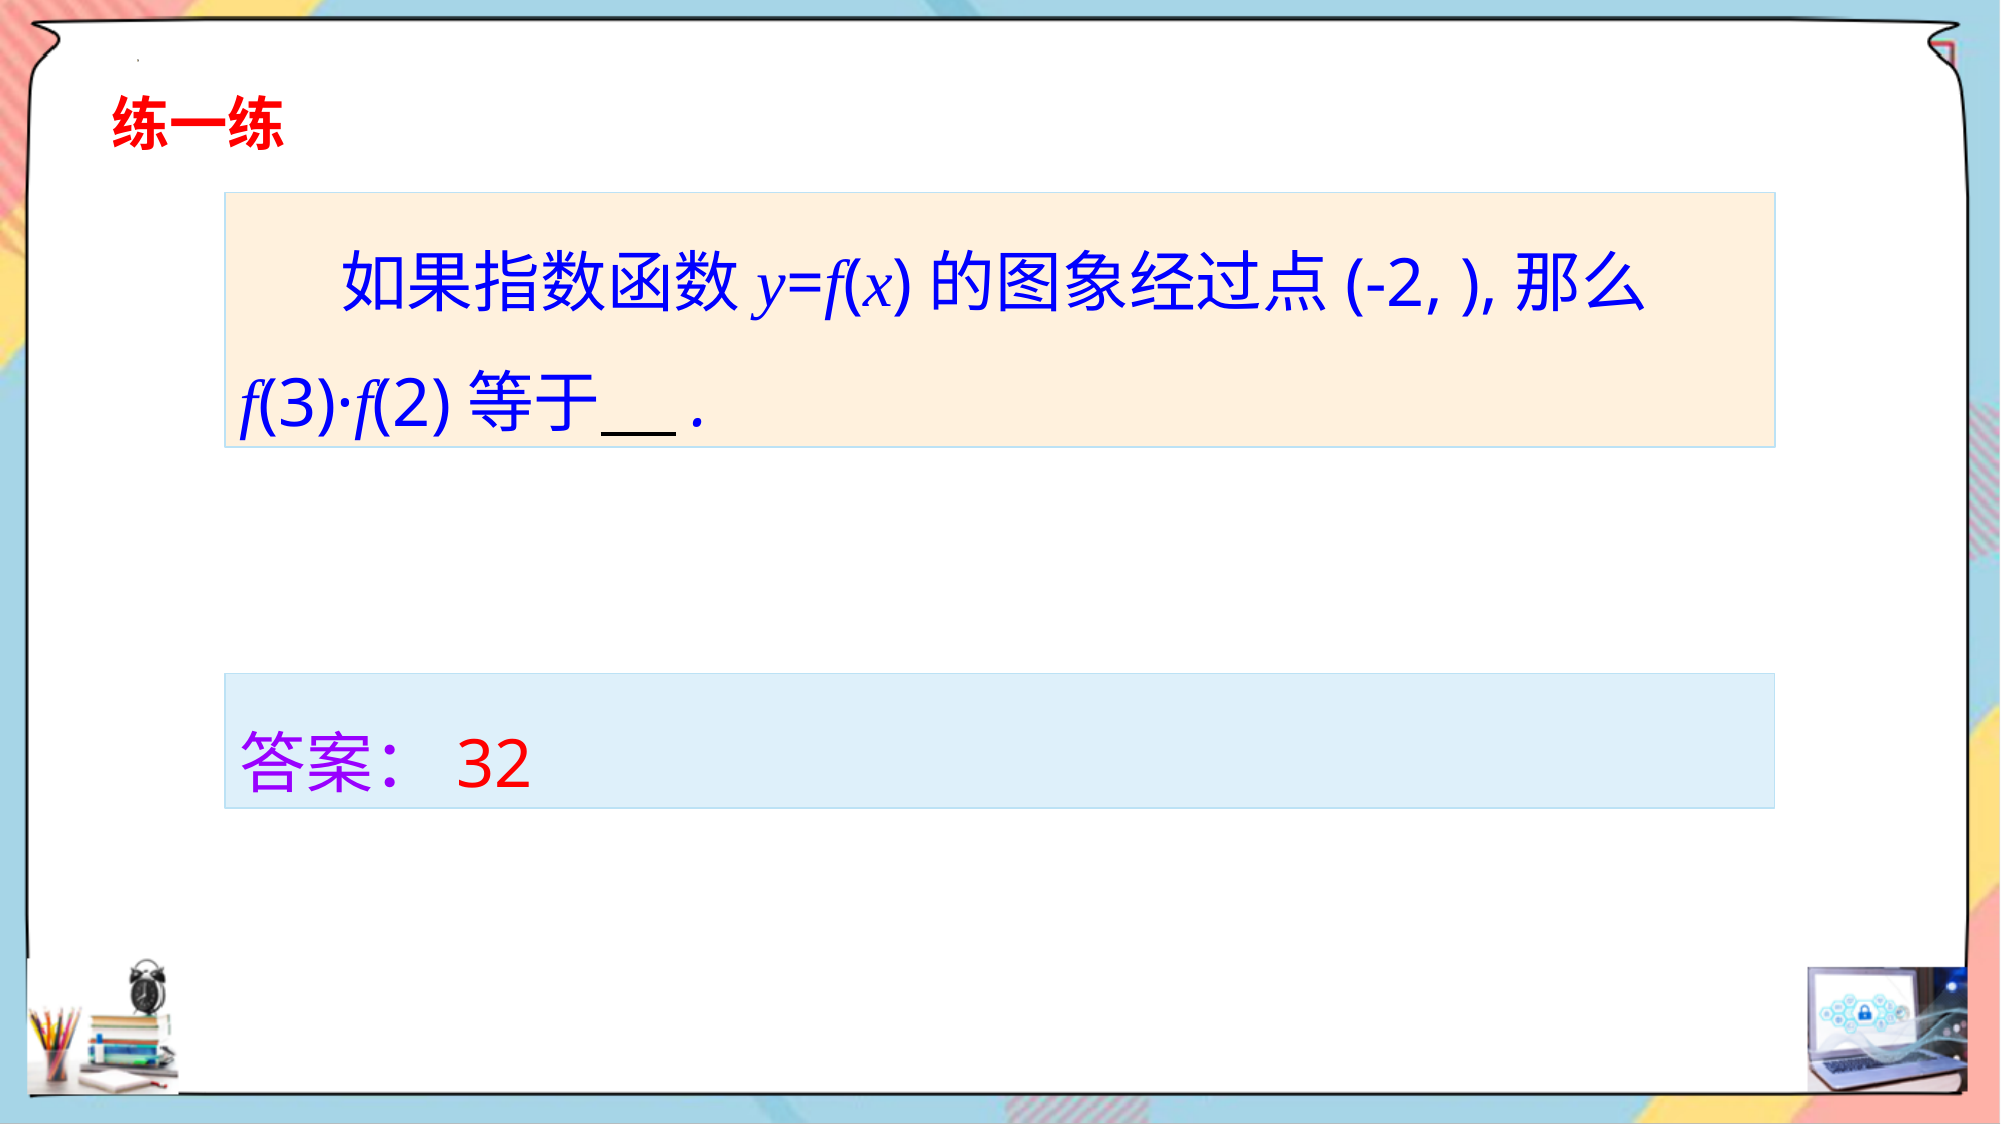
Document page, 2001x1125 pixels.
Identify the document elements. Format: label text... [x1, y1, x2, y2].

picture [0, 0, 2001, 1125]
text_box 答案：32 [225, 673, 1775, 808]
text_box 练一练 [96, 79, 380, 165]
